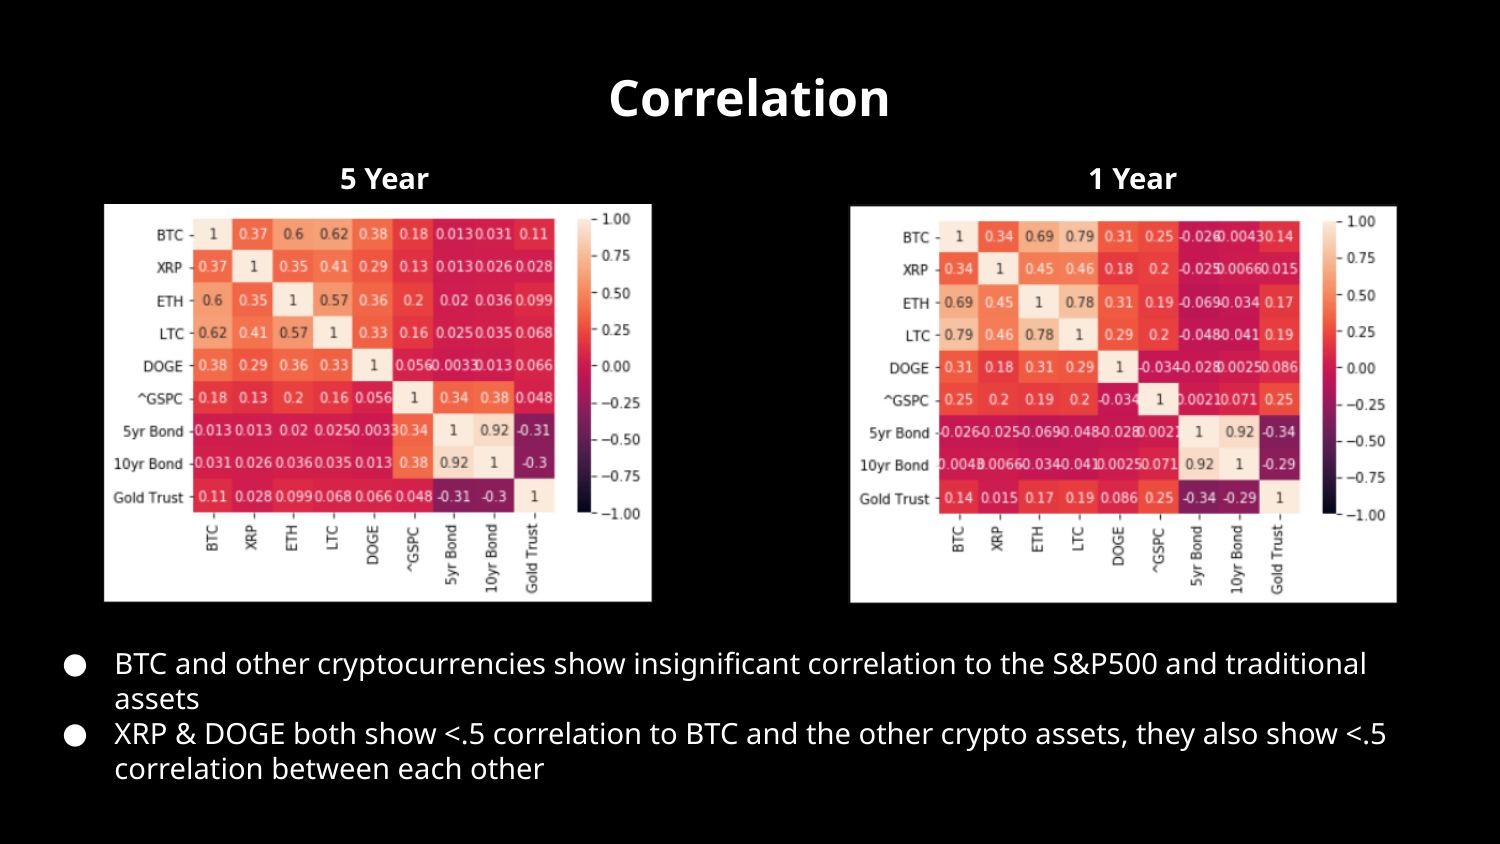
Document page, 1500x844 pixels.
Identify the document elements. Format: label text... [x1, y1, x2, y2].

text_box 5 Year [190, 145, 545, 203]
picture [848, 203, 1399, 604]
text_box 1 Year [923, 145, 1324, 202]
title Correlation [29, 51, 1471, 146]
text_box BTC and other cryptocurrencies show insignificant correlation to the S&P500 and traditional assets XRP & DOGE both show <.5 correlation to BTC and the other crypto assets, they also show <.5 correlation between each other [24, 630, 1418, 800]
picture [103, 204, 654, 603]
